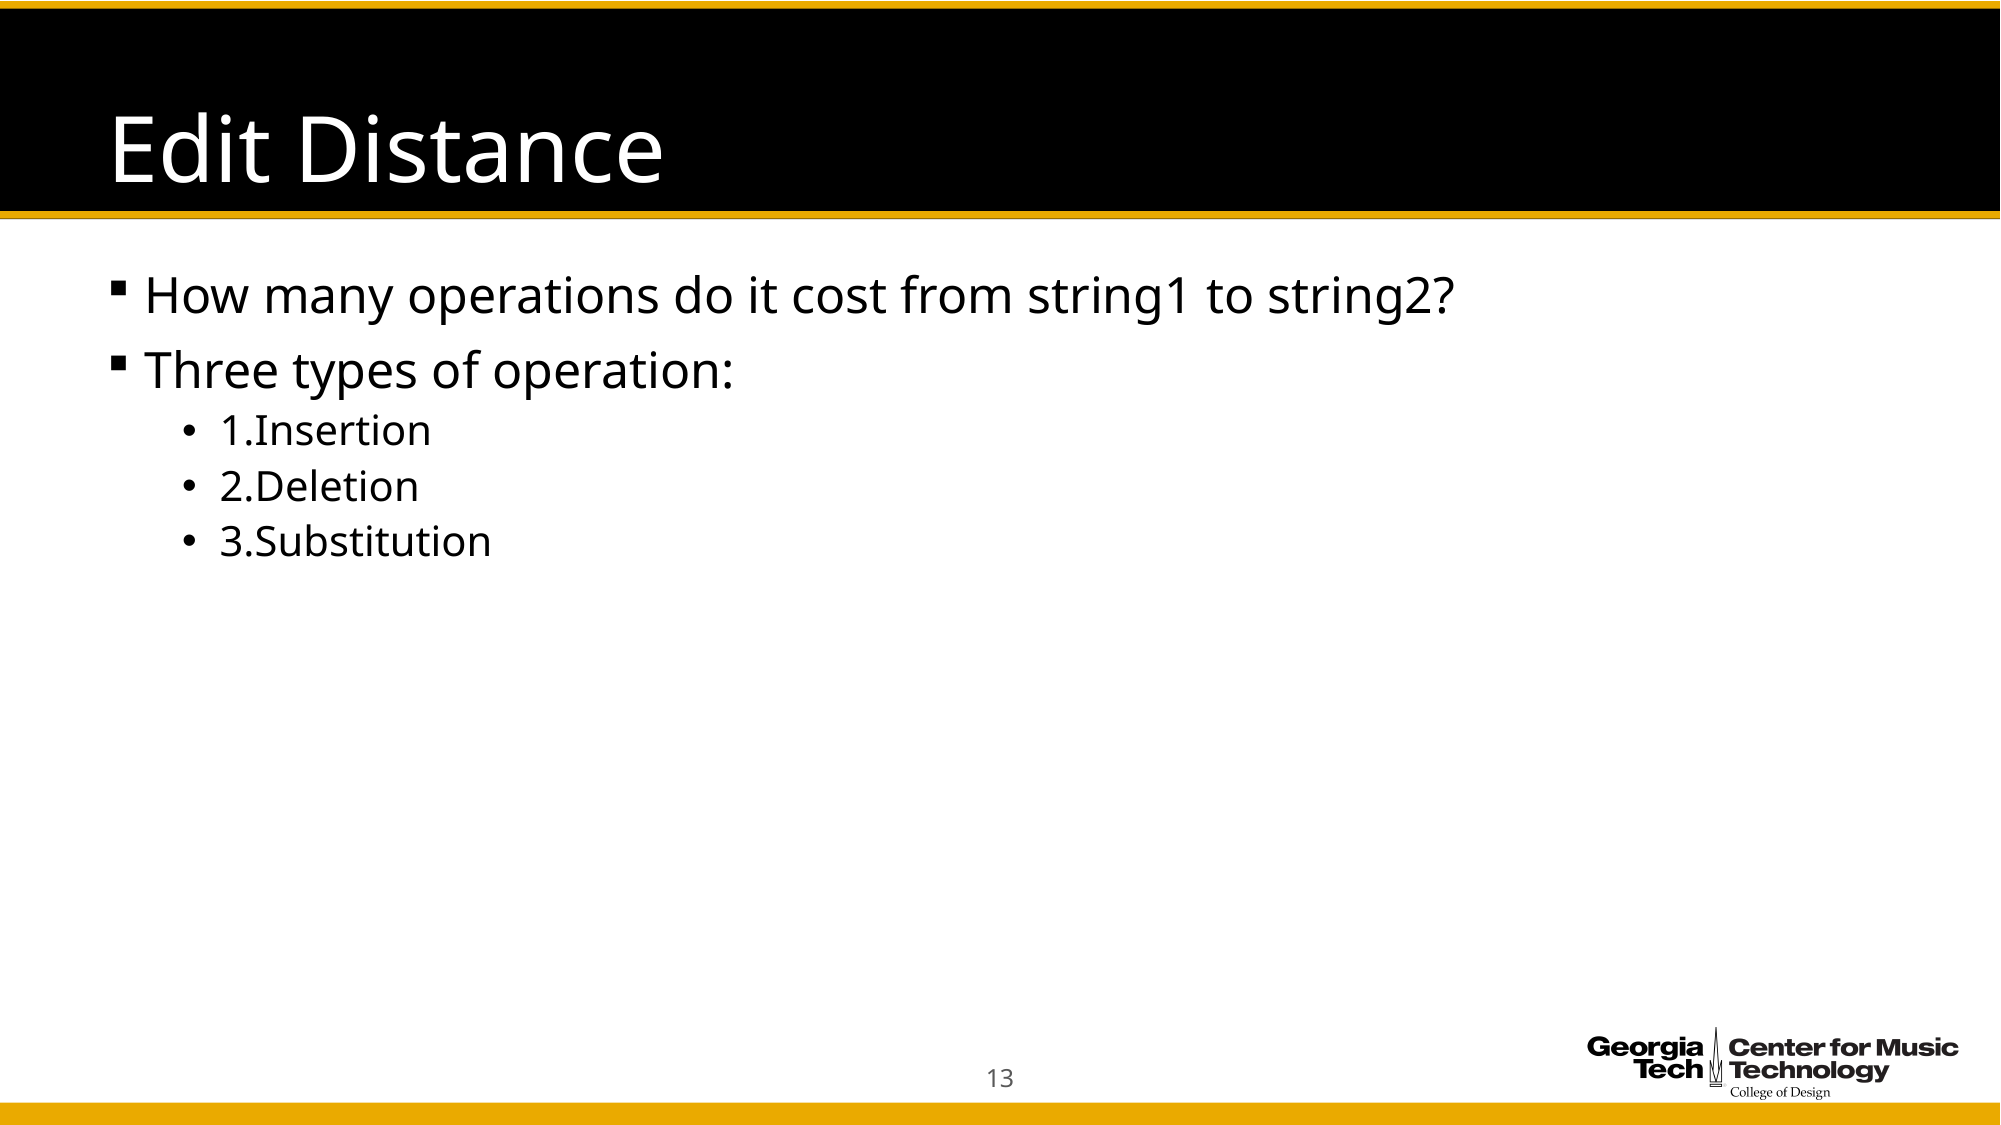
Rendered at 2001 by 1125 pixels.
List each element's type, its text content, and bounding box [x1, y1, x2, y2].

title Edit Distance [92, 21, 1908, 211]
picture [1587, 1027, 1959, 1100]
list How many operations do it cost from string1 to string2? Three types of operation: 1.Insertion 2.Deletion 3.Substitution [92, 263, 1908, 1025]
